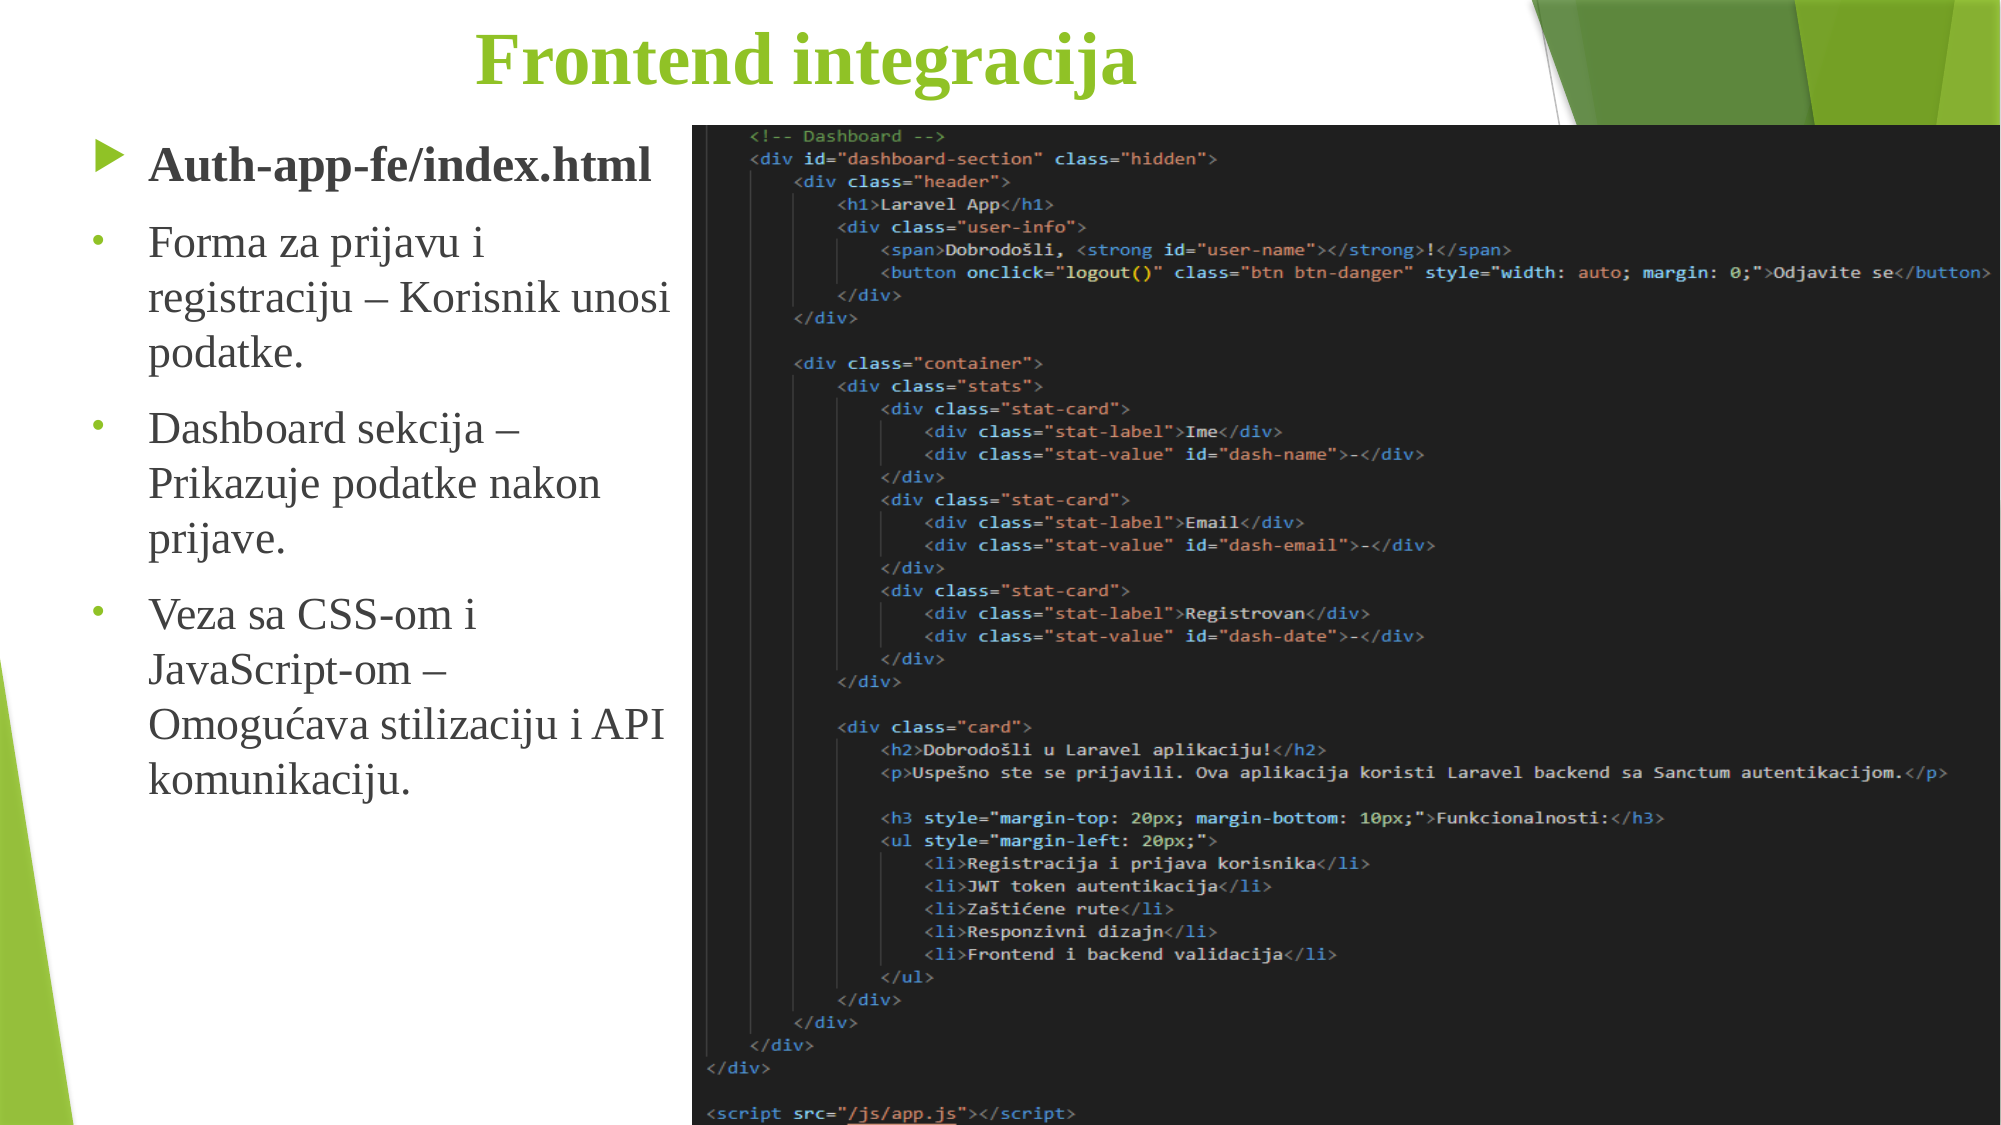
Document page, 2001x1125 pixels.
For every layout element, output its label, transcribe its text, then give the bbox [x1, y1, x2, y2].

list Auth-app-fe/index.html Forma za prijavu i registraciju – Korisnik unosi podatke. Dashboard sekcija – Prikazuje podatke nakon prijave. Veza sa CSS-om i JavaScript-om – Omogućava stilizaciju i API komunikaciju. [76, 123, 693, 1124]
picture [691, 125, 2000, 1125]
title Frontend integracija [111, 1, 1522, 125]
